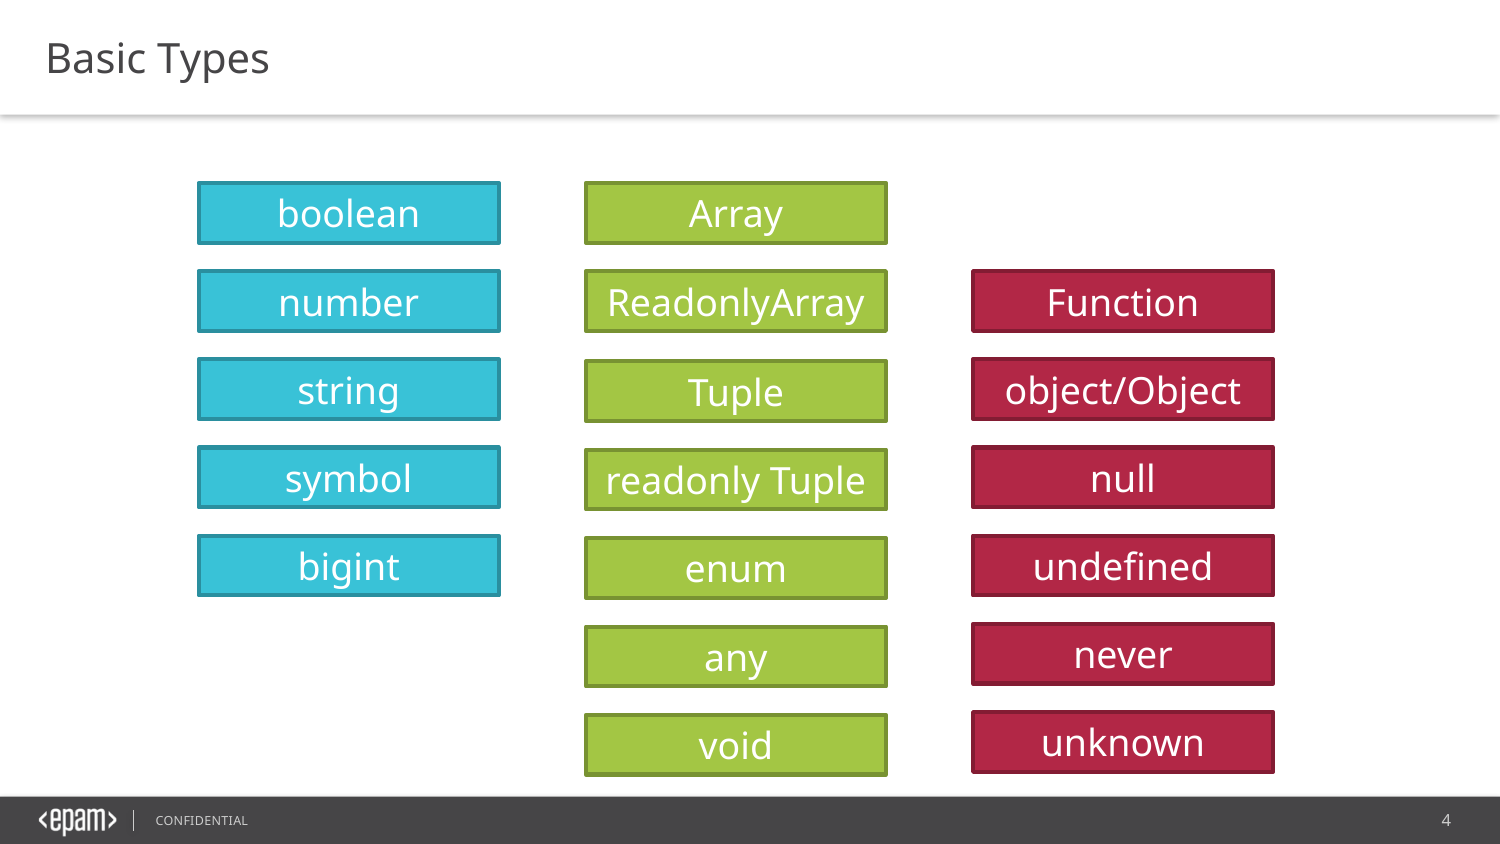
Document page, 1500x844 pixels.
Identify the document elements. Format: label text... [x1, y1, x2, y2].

text_box enum [584, 536, 888, 600]
picture [38, 808, 117, 837]
list Basic Types [0, 0, 1500, 115]
text_box void [584, 713, 888, 777]
text_box string [197, 357, 501, 421]
text_box unknown [971, 710, 1275, 774]
text_box undefined [971, 534, 1275, 597]
text_box never [971, 622, 1275, 686]
text_box symbol [197, 445, 501, 509]
text_box Tuple [584, 359, 888, 423]
text_box bigint [197, 534, 501, 597]
text_box Function [971, 269, 1275, 333]
text_box null [971, 445, 1275, 509]
text_box number [197, 269, 501, 333]
text_box Array [584, 181, 888, 245]
text_box ReadonlyArray [584, 269, 888, 333]
text_box boolean [197, 181, 501, 245]
text_box object/Object [971, 357, 1275, 421]
text_box readonly Tuple [584, 448, 888, 511]
text_box any [584, 625, 888, 688]
